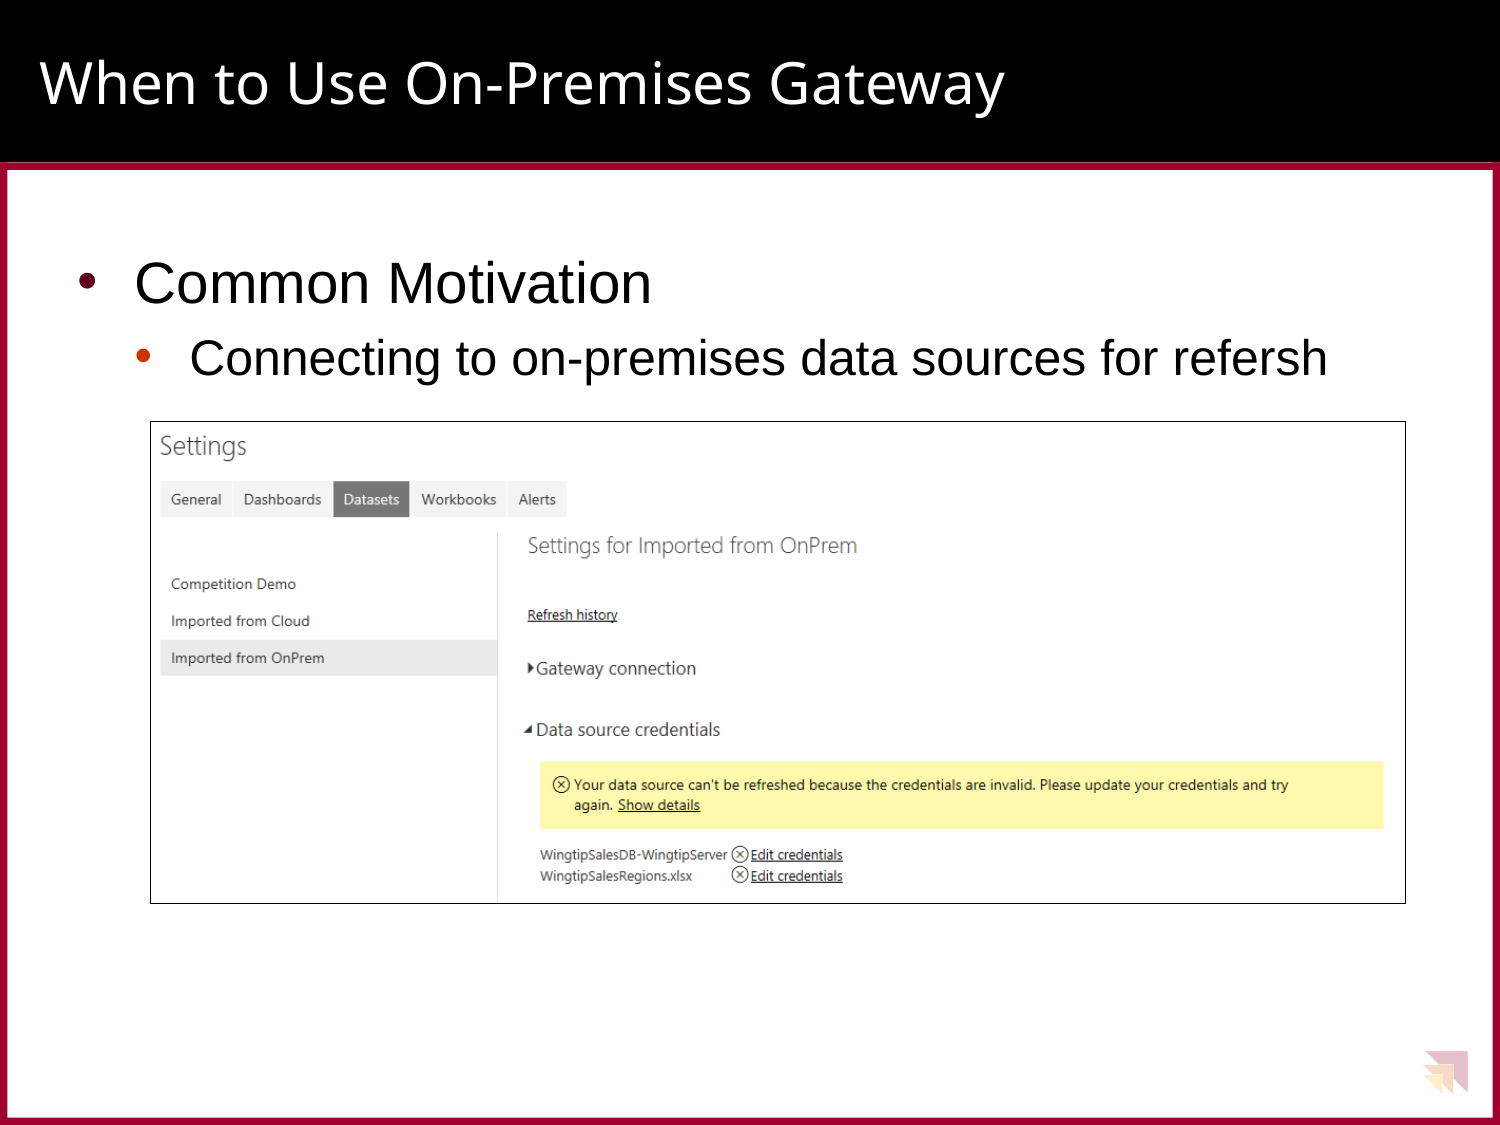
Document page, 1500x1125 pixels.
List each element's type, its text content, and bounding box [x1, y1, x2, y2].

picture [149, 421, 1406, 904]
list Common Motivation Connecting to on-premises data sources for refersh [62, 237, 1438, 1088]
title When to Use On-Premises Gateway [24, 12, 1438, 150]
